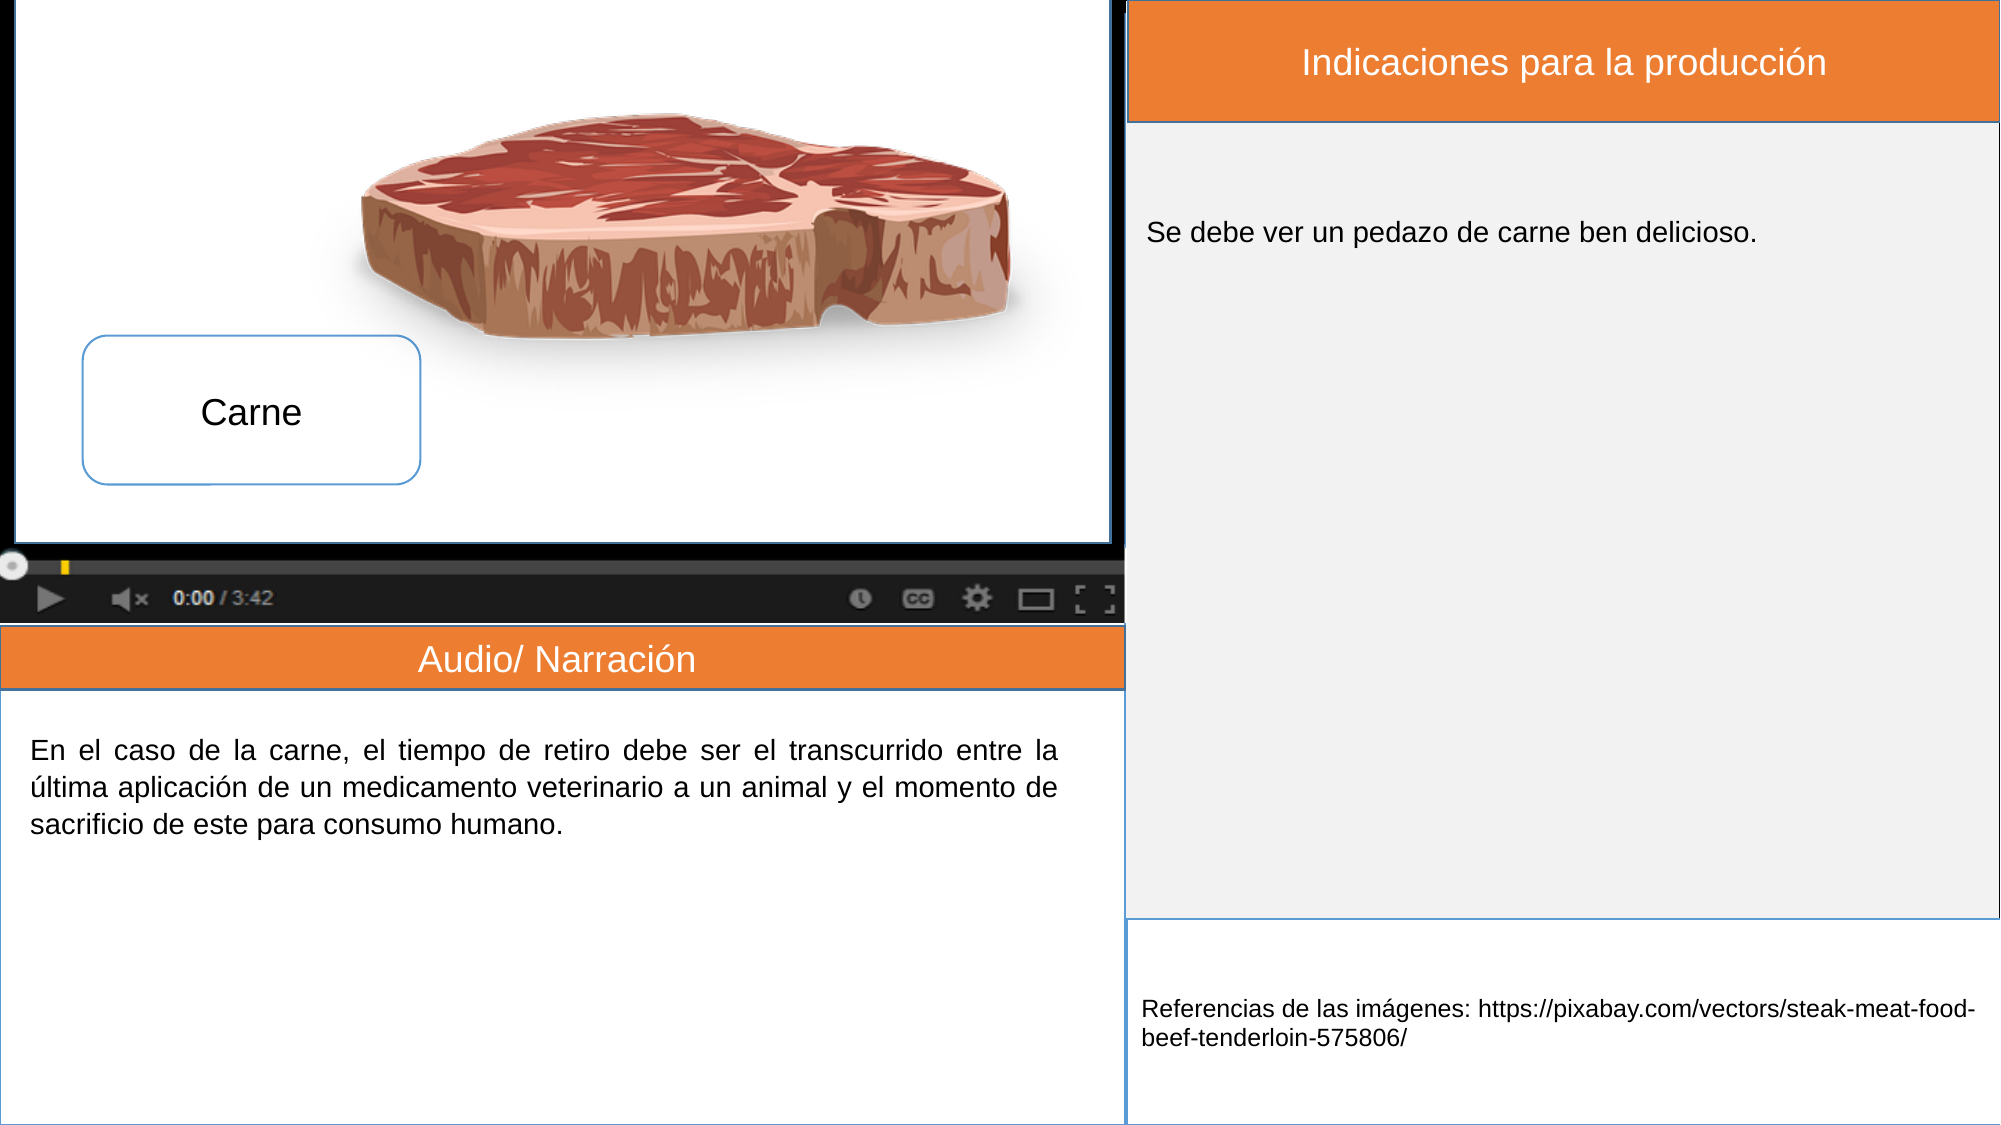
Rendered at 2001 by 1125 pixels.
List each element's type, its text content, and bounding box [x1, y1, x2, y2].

text_box [1137, 122, 2000, 206]
text_box En el caso de la carne, el tiempo de retiro debe ser el transcurrido entre la última aplicación de un medicamento veterinario a un animal y el momento de sacrificio de este para consumo humano. [15, 721, 1075, 903]
text_box Referencias de las imágenes: https://pixabay.com/vectors/steak-meat-food-beef-tenderloin-575806/ [1126, 918, 2000, 1125]
text_box Se debe ver un pedazo de carne ben delicioso. [1131, 206, 2000, 701]
text_box [1125, 624, 2000, 1125]
text_box Audio/ Narración [0, 631, 1125, 690]
text_box [0, 690, 1125, 1125]
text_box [0, 0, 1127, 623]
text_box Indicaciones para la producción [1131, 0, 2000, 122]
picture [250, 60, 1133, 503]
